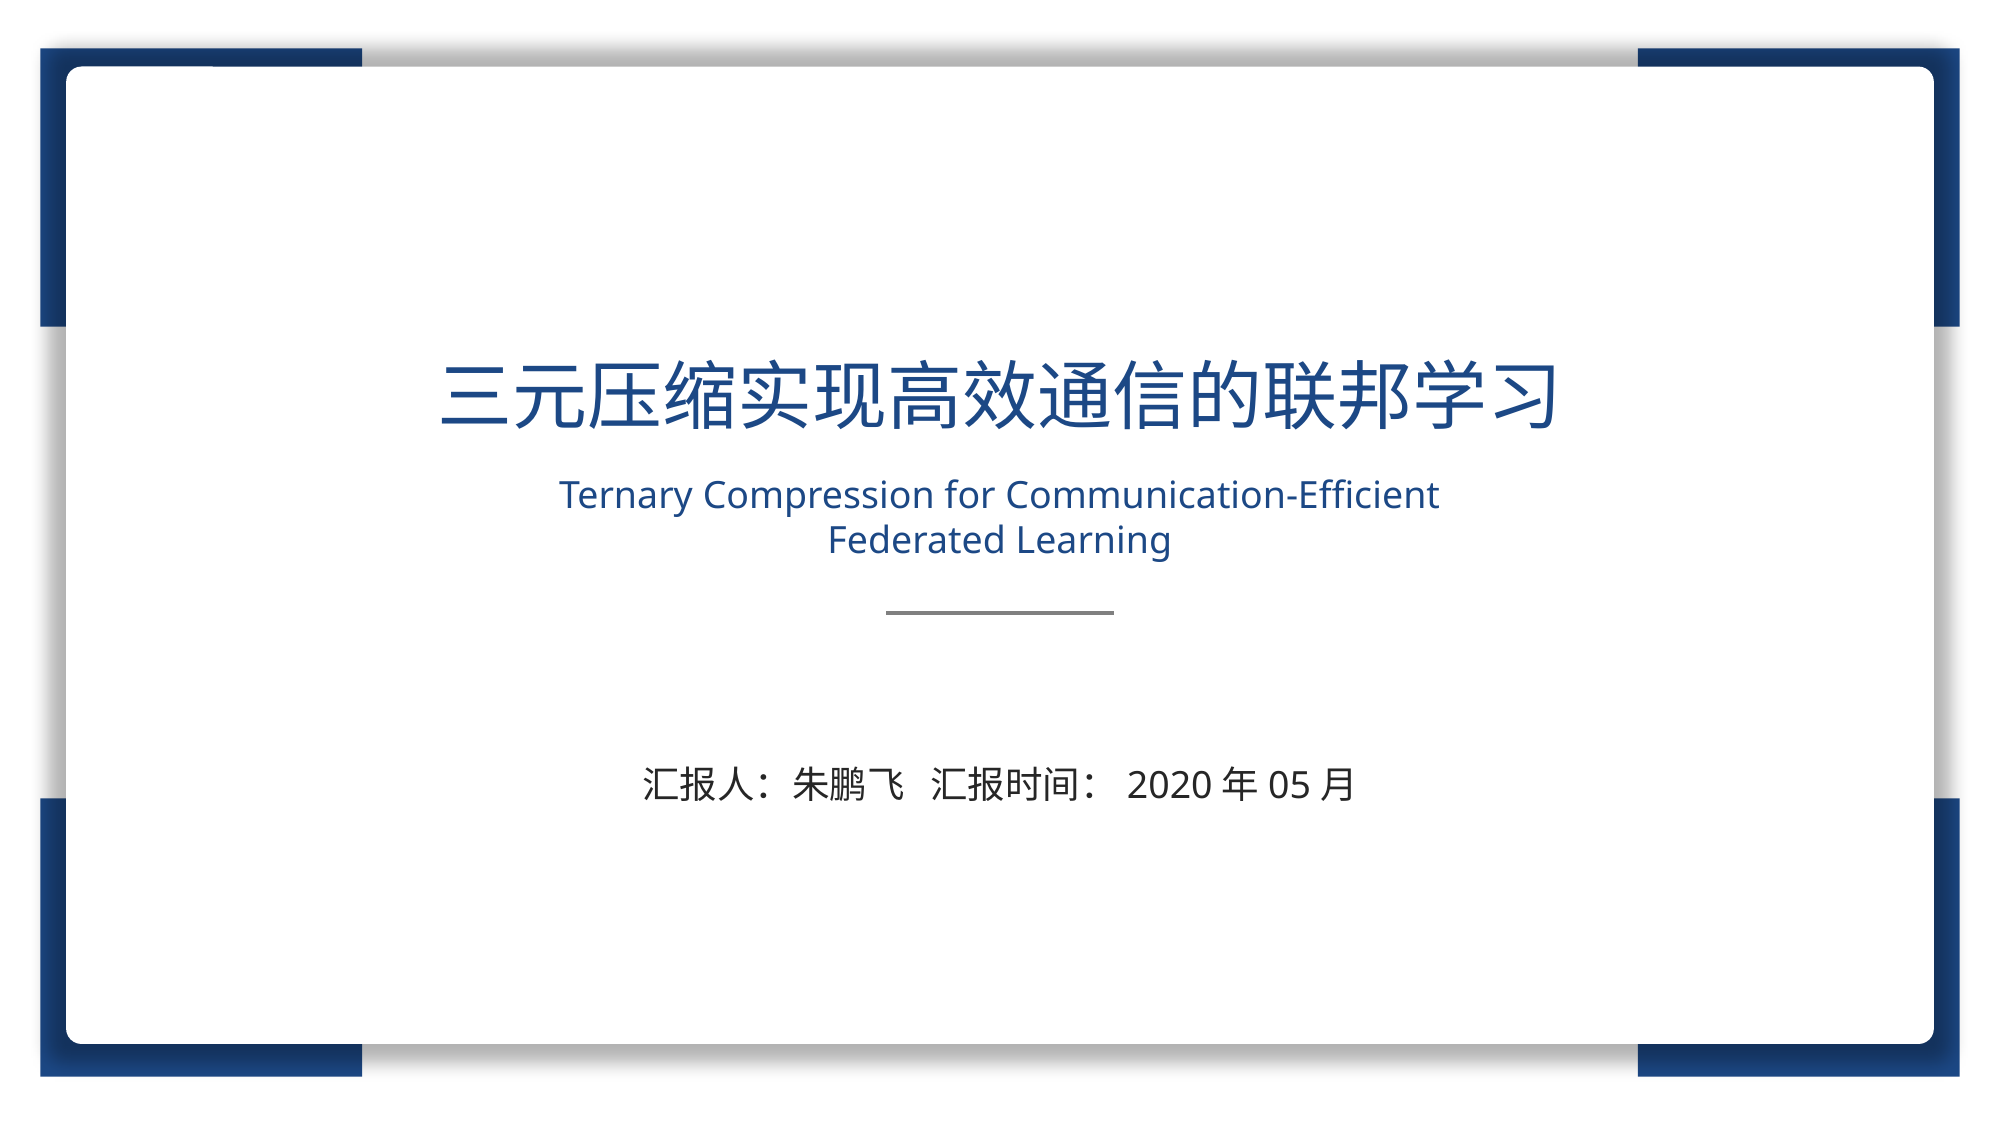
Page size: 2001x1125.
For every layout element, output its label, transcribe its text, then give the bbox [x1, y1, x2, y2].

text_box 汇报人：朱鹏飞 汇报时间：2020年05月 [362, 753, 1638, 814]
text_box [1637, 1060, 1961, 1078]
text_box Ternary Compression for Communication-Efficient Federated Learning [362, 463, 1638, 569]
text_box 三元压缩实现高效通信的联邦学习 [362, 341, 1638, 463]
text_box [39, 1057, 363, 1078]
text_box [65, 65, 1935, 1046]
